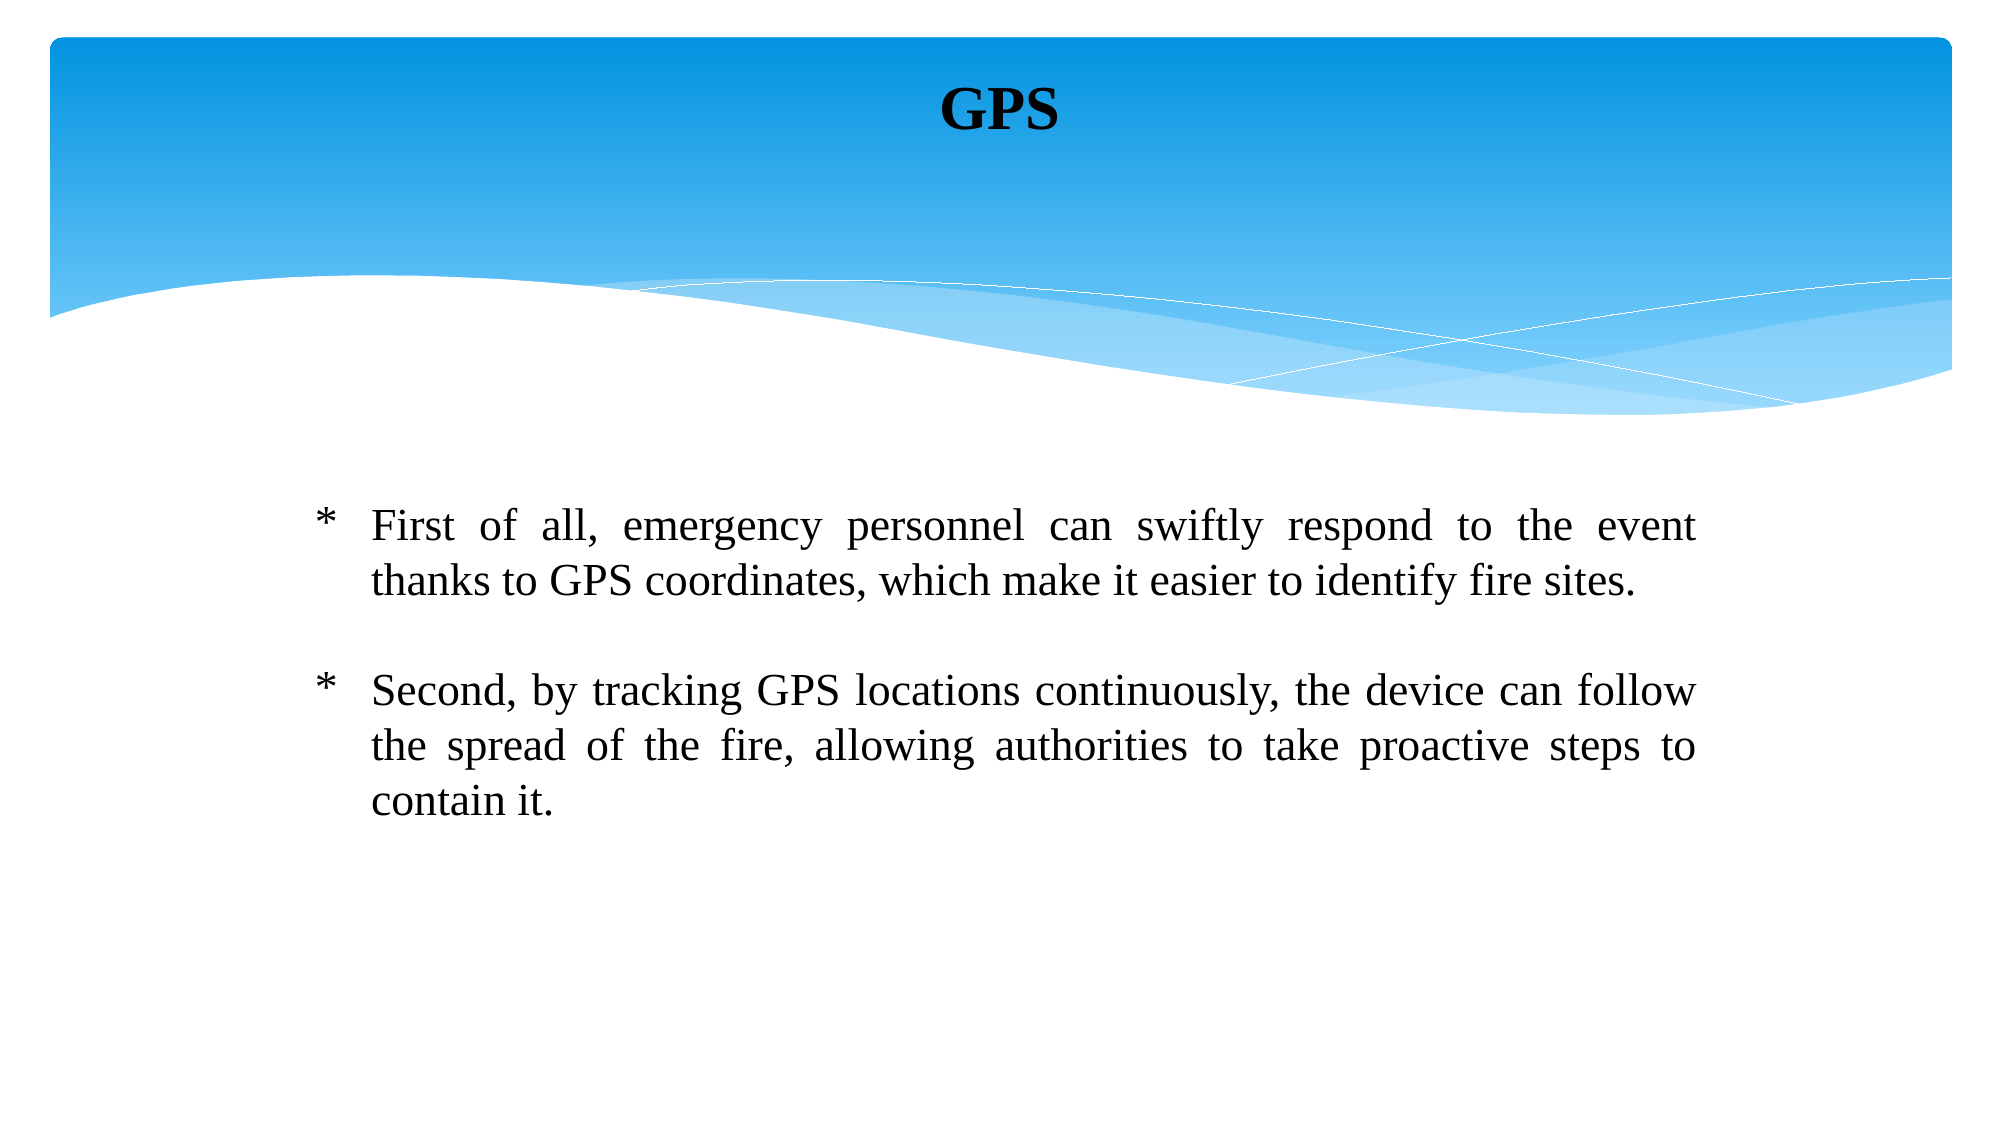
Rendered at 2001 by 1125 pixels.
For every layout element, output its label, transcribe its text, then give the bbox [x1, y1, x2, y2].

title GPS [99, 55, 1900, 163]
text_box First of all, emergency personnel can swiftly respond to the event thanks to GPS coordinates, which make it easier to identify fire sites. Second, by tracking GPS locations continuously, the device can follow the spread of the fire, allowing authorities to take proactive steps to contain it. [299, 487, 1713, 833]
